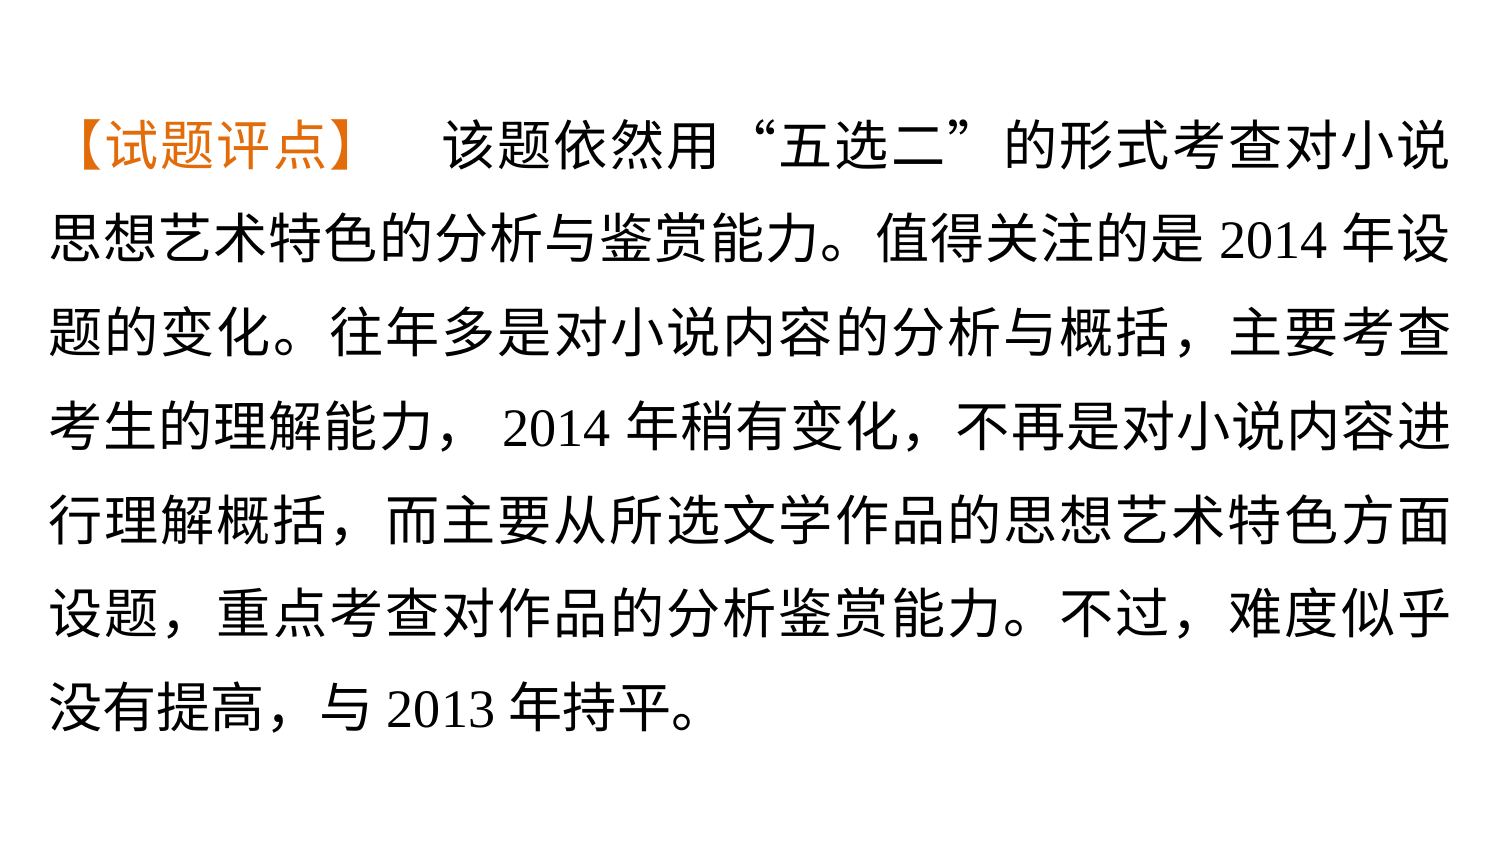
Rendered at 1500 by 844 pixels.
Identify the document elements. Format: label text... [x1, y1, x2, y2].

text_box 【试题评点】 该题依然用“五选二”的形式考查对小说思想艺术特色的分析与鉴赏能力。值得关注的是2014年设题的变化。往年多是对小说内容的分析与概括，主要考查考生的理解能力，2014年稍有变化，不再是对小说内容进行理解概括，而主要从所选文学作品的思想艺术特色方面设题，重点考查对作品的分析鉴赏能力。不过，难度似乎没有提高，与2013年持平。 [33, 74, 1466, 746]
